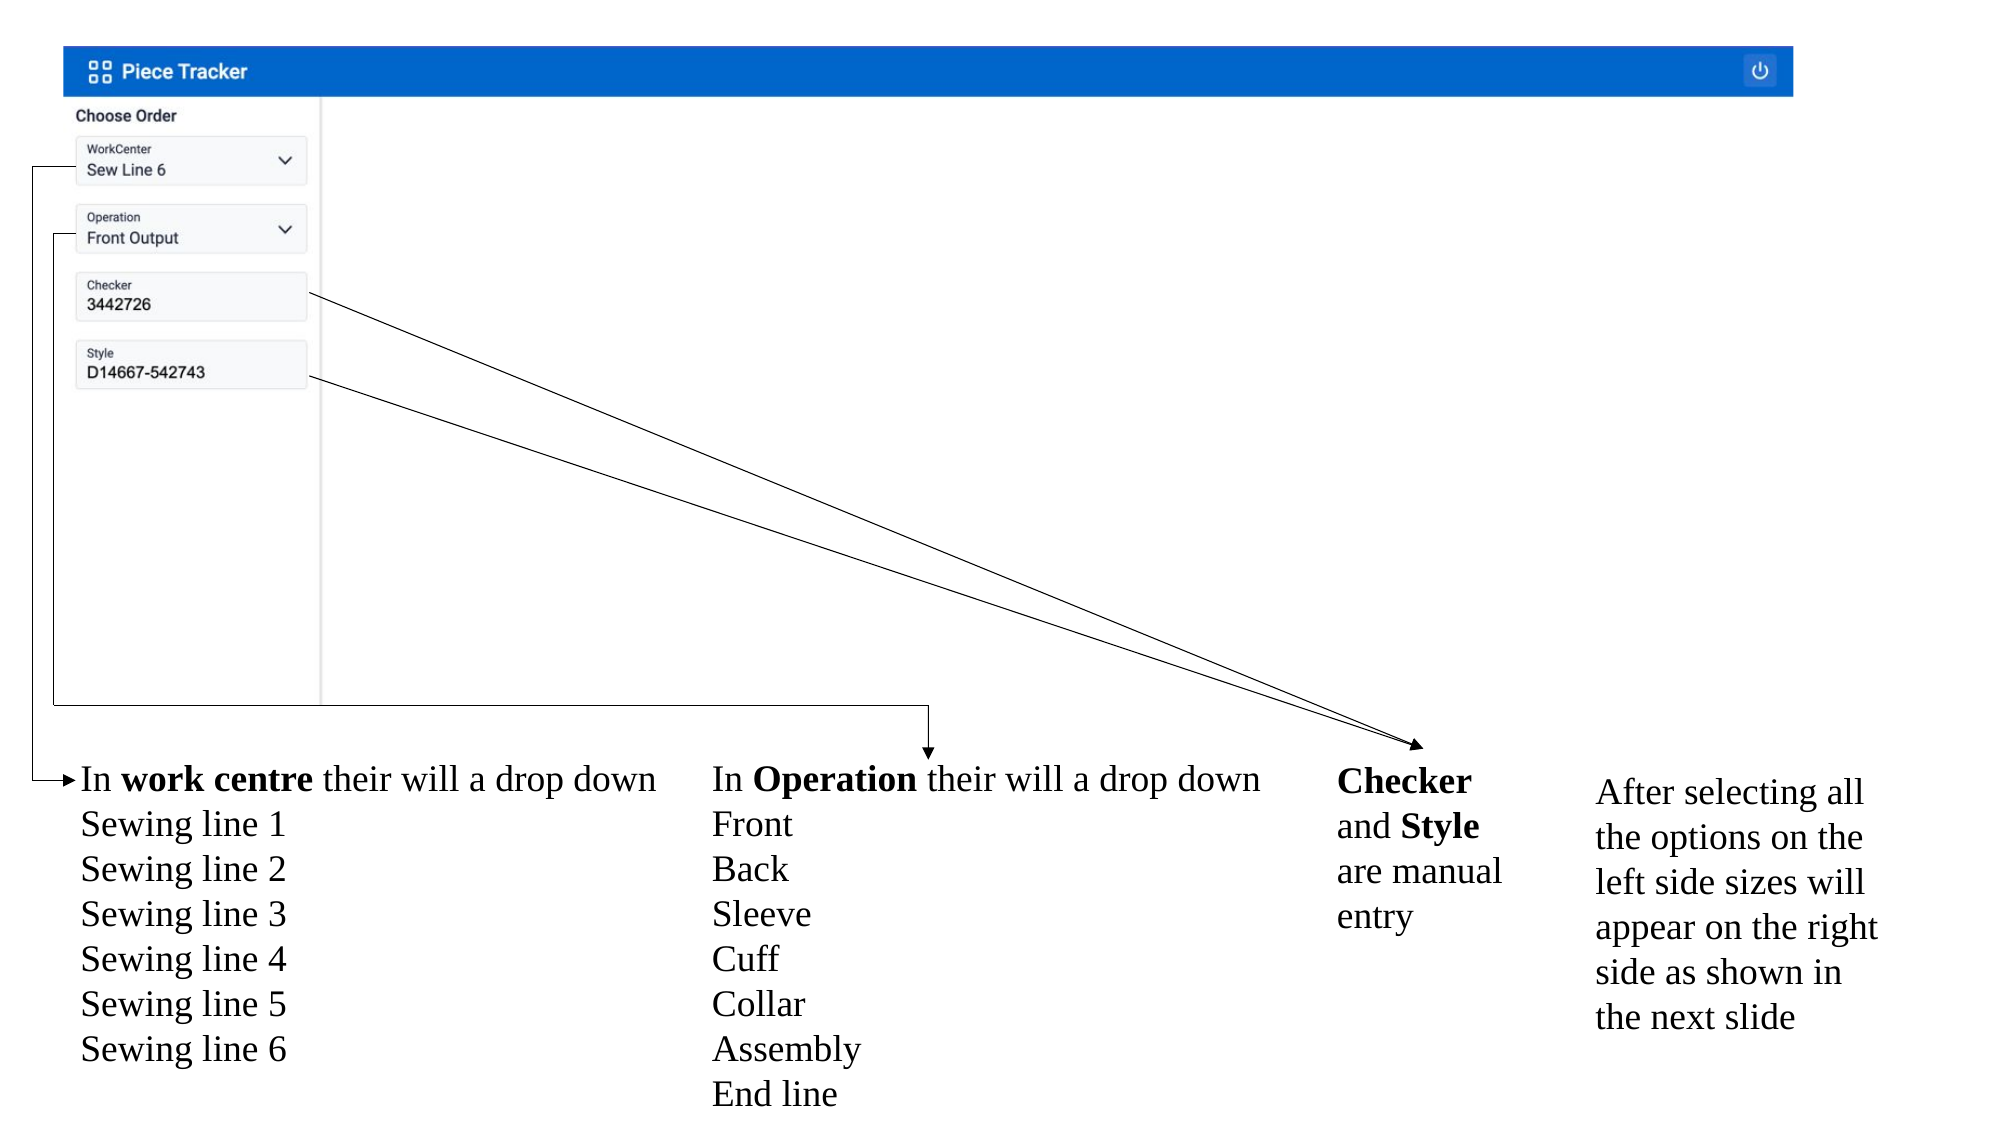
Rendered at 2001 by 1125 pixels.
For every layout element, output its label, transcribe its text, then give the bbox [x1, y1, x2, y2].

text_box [309, 292, 1424, 375]
text_box After selecting all the options on the left side sizes will appear on the right side as shown in the next slide [1580, 759, 1904, 1045]
text_box In Operation their will a drop down Front Back Sleeve Cuff Collar Assembly End line [697, 749, 1277, 1121]
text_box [309, 375, 1424, 749]
text_box In work centre their will a drop down Sewing line 1 Sewing line 2 Sewing line 3 Sewing line 4 Sewing line 5 Sewing line 6 [65, 746, 673, 1121]
picture [63, 46, 1794, 706]
text_box Checker and Style are manual entry [1322, 748, 1525, 944]
